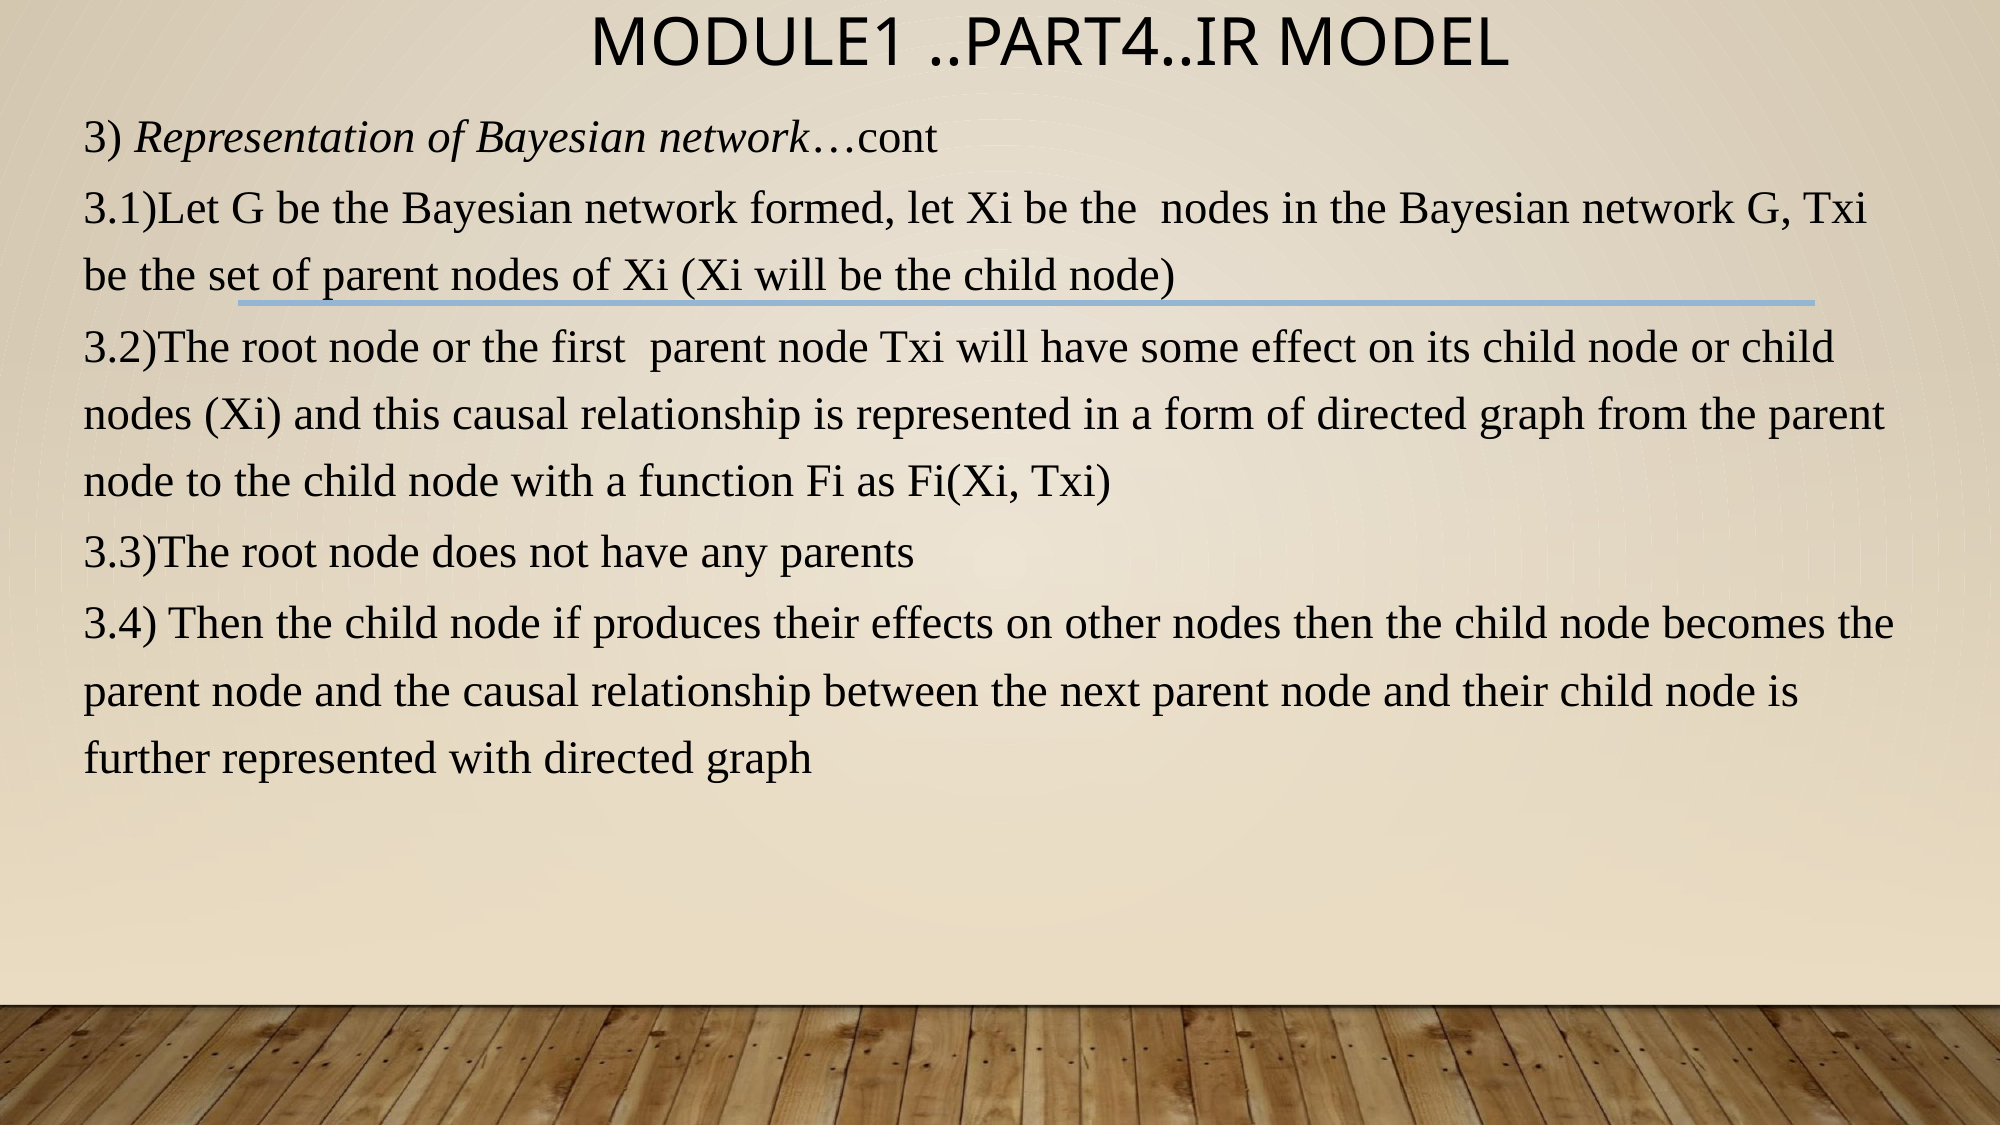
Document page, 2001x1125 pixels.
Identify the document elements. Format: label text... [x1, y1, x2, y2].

title MODULE1 ..PART4..IR MODEL [212, 0, 1788, 87]
list 3) Representation of Bayesian network…cont 3.1)Let G be the Bayesian network formed, let Xi be the nodes in the Bayesian network G, Txi be the set of parent nodes of Xi (Xi will be the child node) 3.2)The root node or the first parent node Txi will have some effect on its child node or child nodes (Xi) and this causal relationship is represented in a form of directed graph from the parent node to the child node with a function Fi as Fi(Xi, Txi) 3.3)The root node does not have any parents 3.4) Then the child node if produces their effects on other nodes then the child node becomes the parent node and the causal relationship between the next parent node and their child node is further represented with directed graph [68, 87, 1924, 997]
picture [0, 1005, 2000, 1125]
